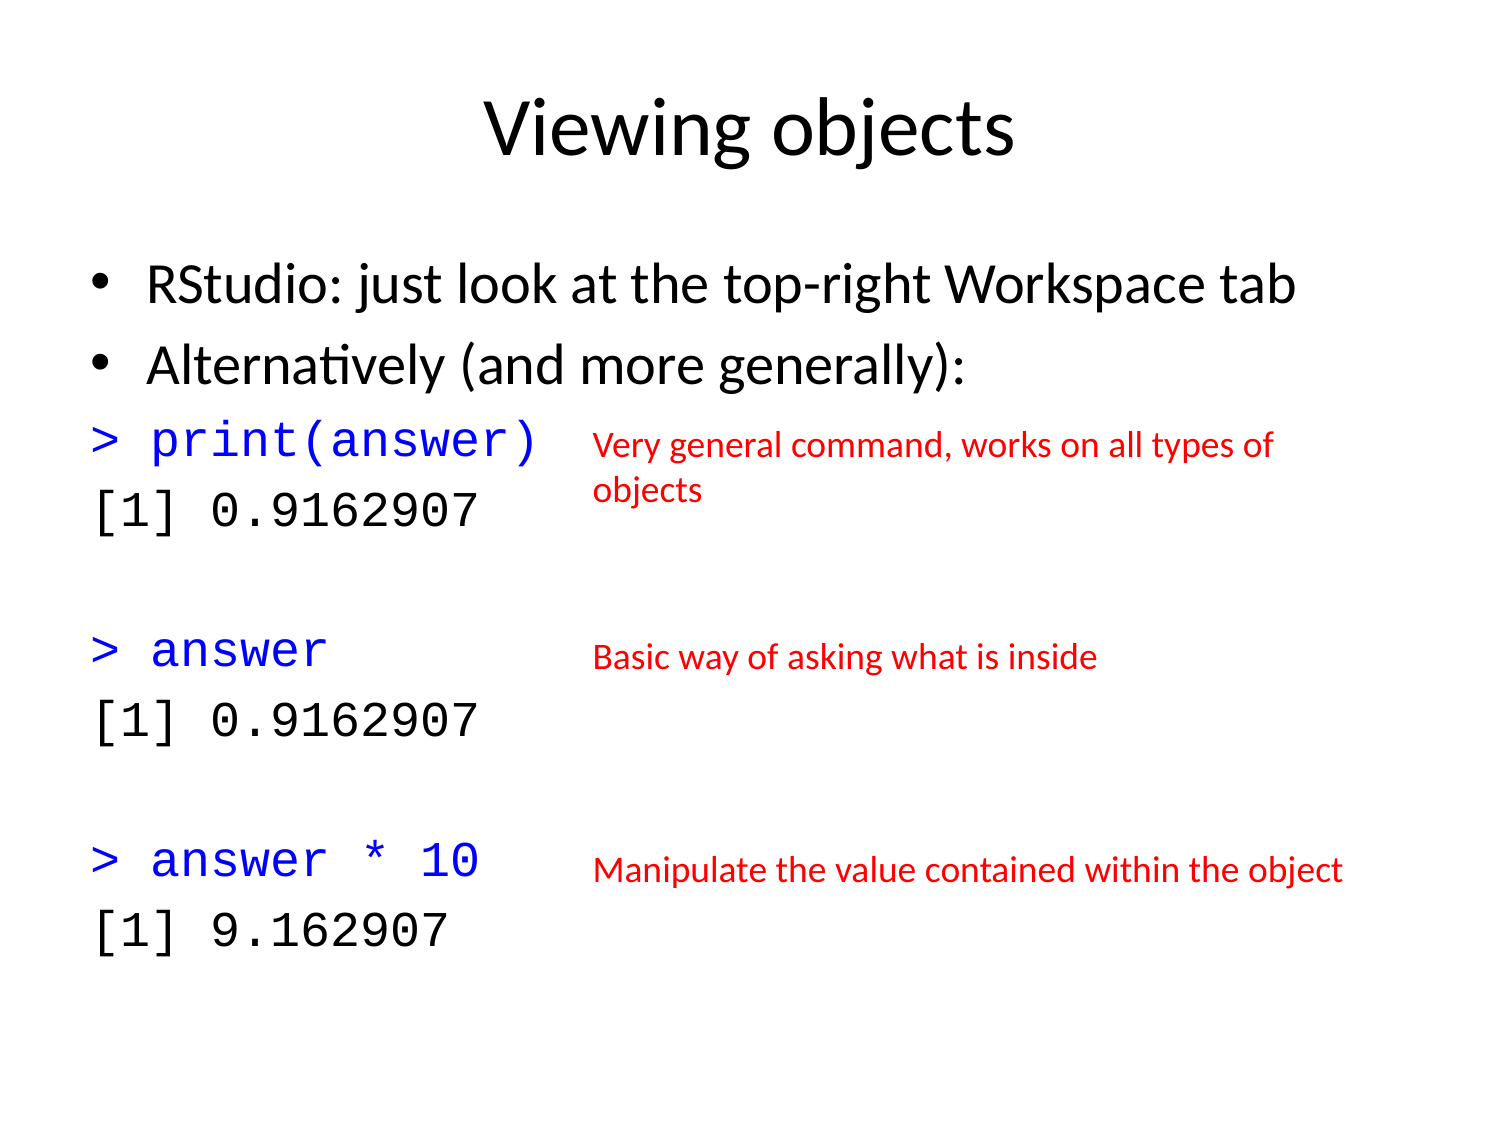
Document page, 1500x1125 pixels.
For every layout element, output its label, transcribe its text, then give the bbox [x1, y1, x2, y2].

text_box Manipulate the value contained within the object [577, 837, 1400, 898]
text_box Basic way of asking what is inside [577, 624, 1338, 685]
title Viewing objects [75, 45, 1425, 200]
list RStudio: just look at the top-right Workspace tab Alternatively (and more generally): > print(answer) [1] 0.9162907 > answer [1] 0.9162907 > answer * 10 [1] 9.162907 [75, 237, 1425, 1075]
text_box Very general command, works on all types of objects [577, 412, 1338, 517]
